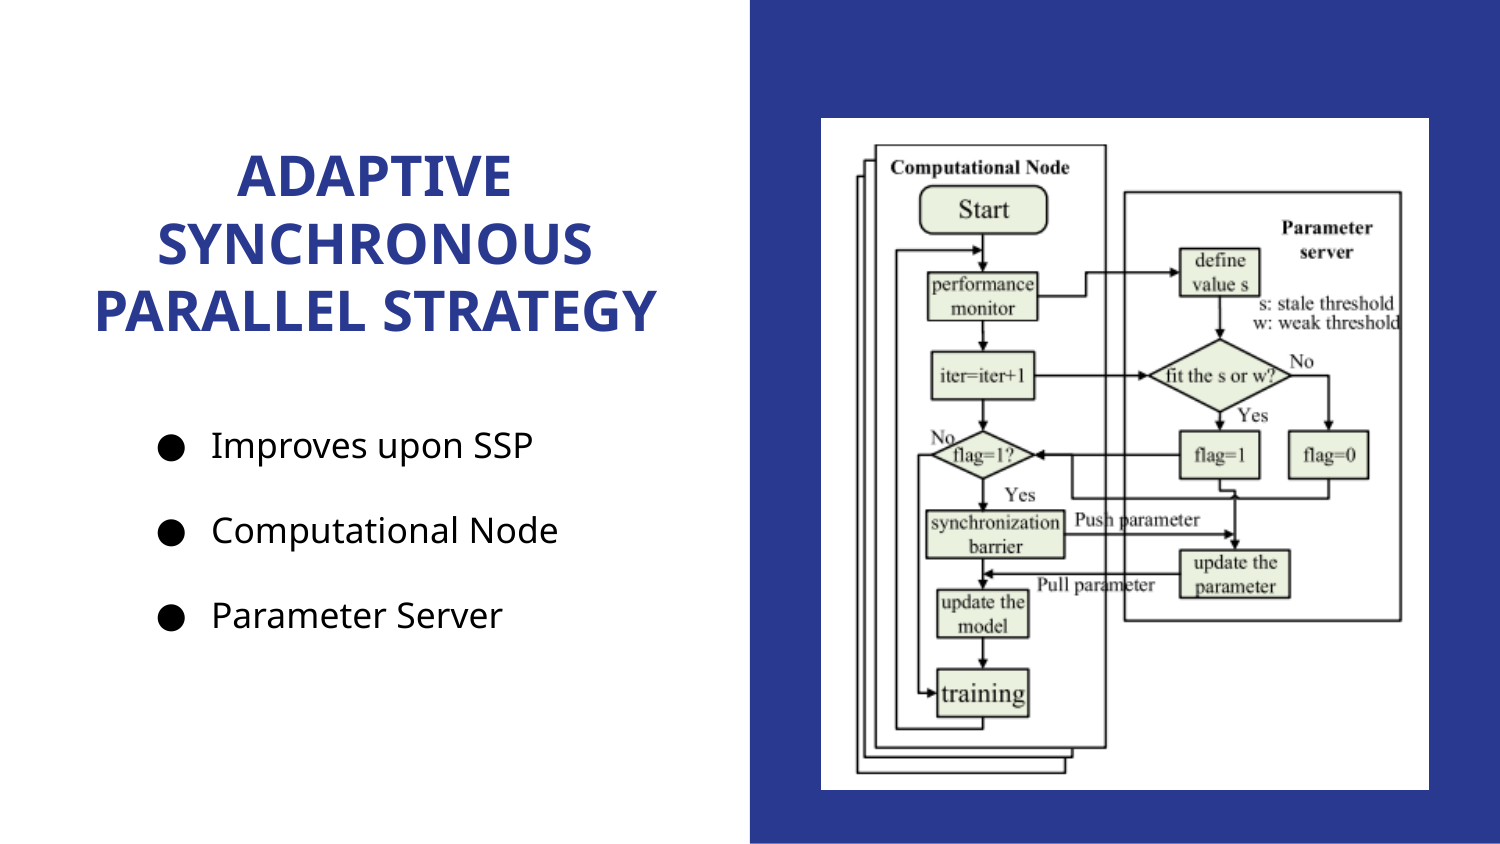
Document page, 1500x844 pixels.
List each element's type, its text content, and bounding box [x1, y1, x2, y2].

title ADAPTIVE SYNCHRONOUS PARALLEL STRATEGY [43, 31, 708, 358]
text_box Improves upon SSP Computational Node Parameter Server [121, 407, 636, 651]
picture [820, 118, 1430, 790]
